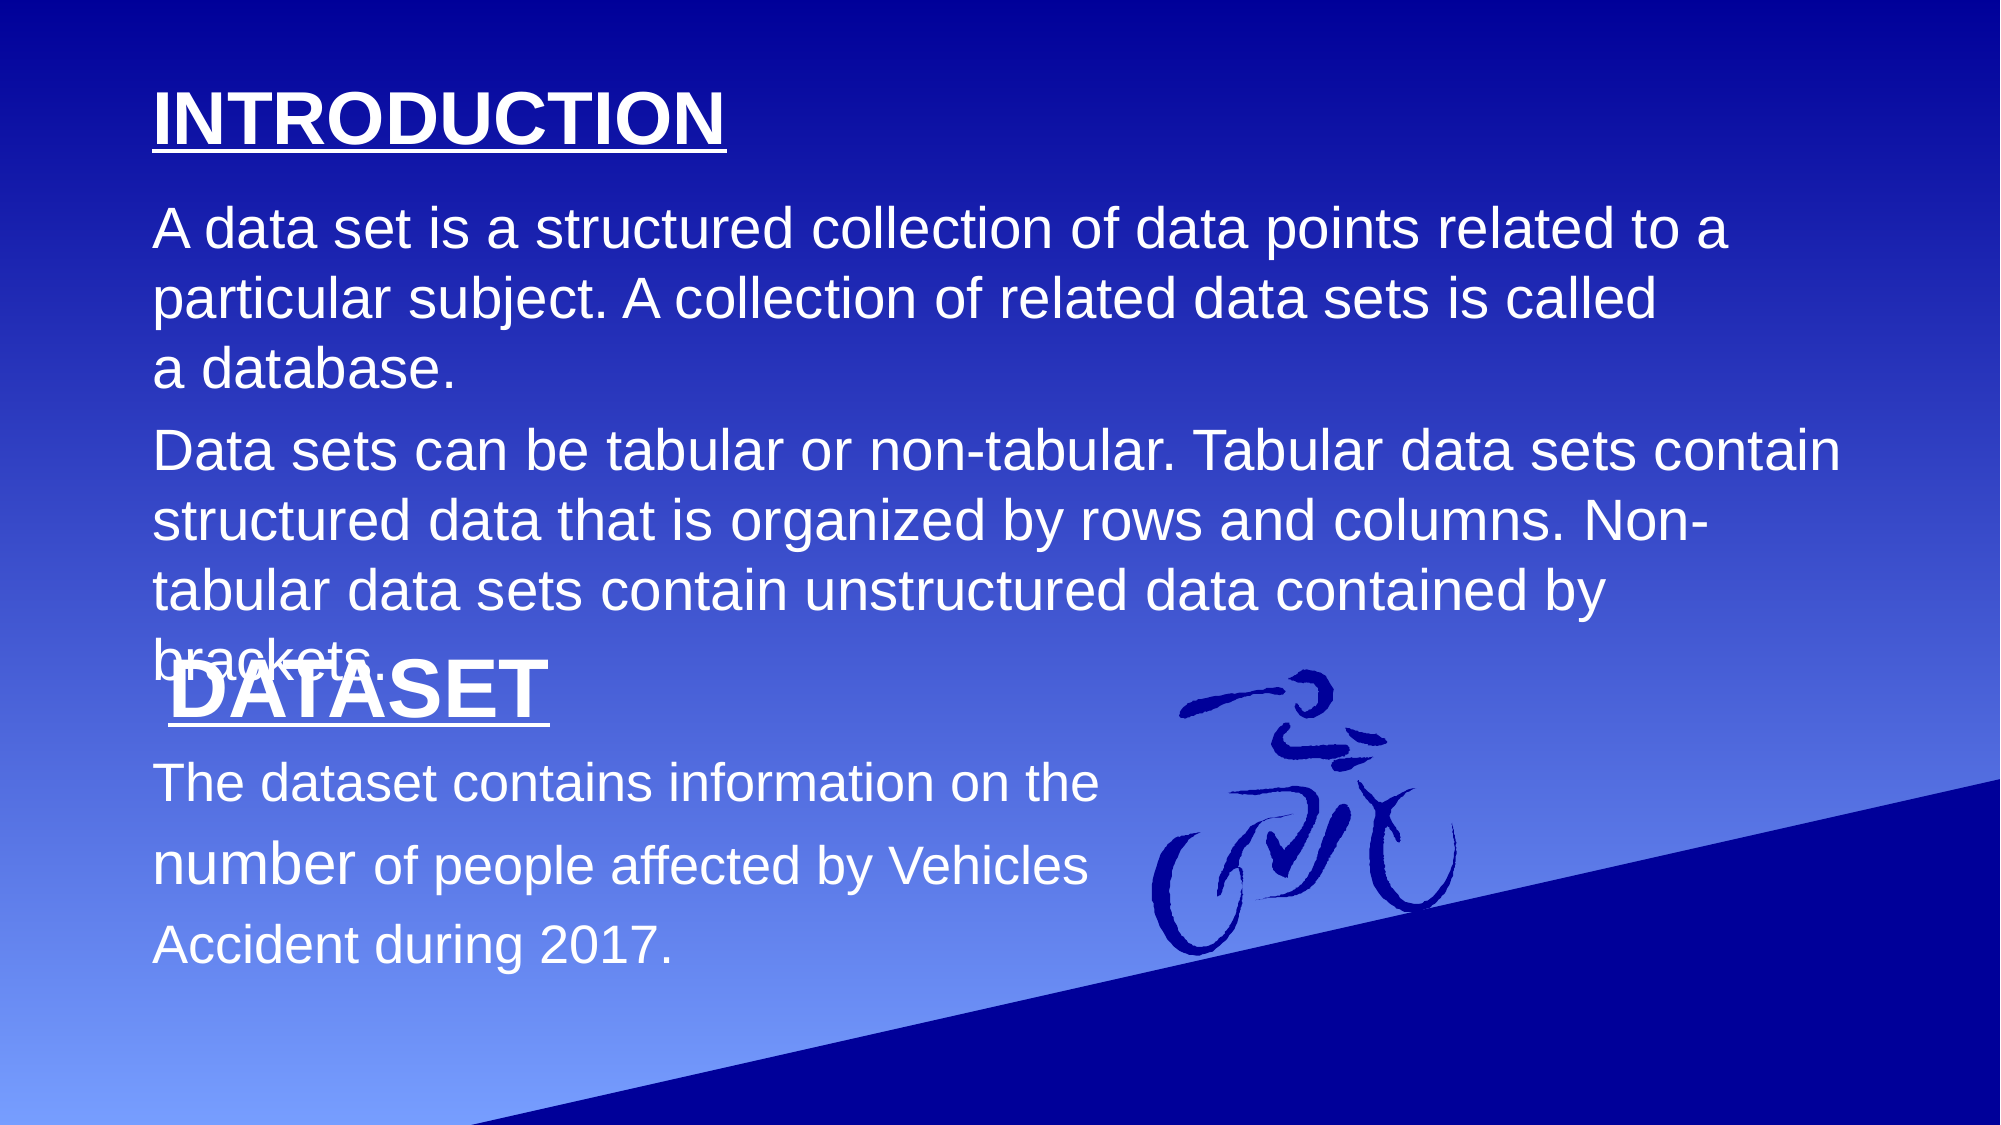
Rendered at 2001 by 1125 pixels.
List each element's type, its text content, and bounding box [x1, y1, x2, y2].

text_box DATASET [153, 638, 1816, 744]
title INTRODUCTION [137, 24, 1863, 182]
list A data set is a structured collection of data points related to a particular subject. A collection of related data sets is called a database. Data sets can be tabular or non-tabular. Tabular data sets contain structured data that is organized by rows and columns. Non-tabular data sets contain unstructured data contained by brackets. [137, 182, 1863, 667]
text_box The dataset contains information on the number of people affected by Vehicles Accident during 2017. [137, 747, 1152, 1078]
